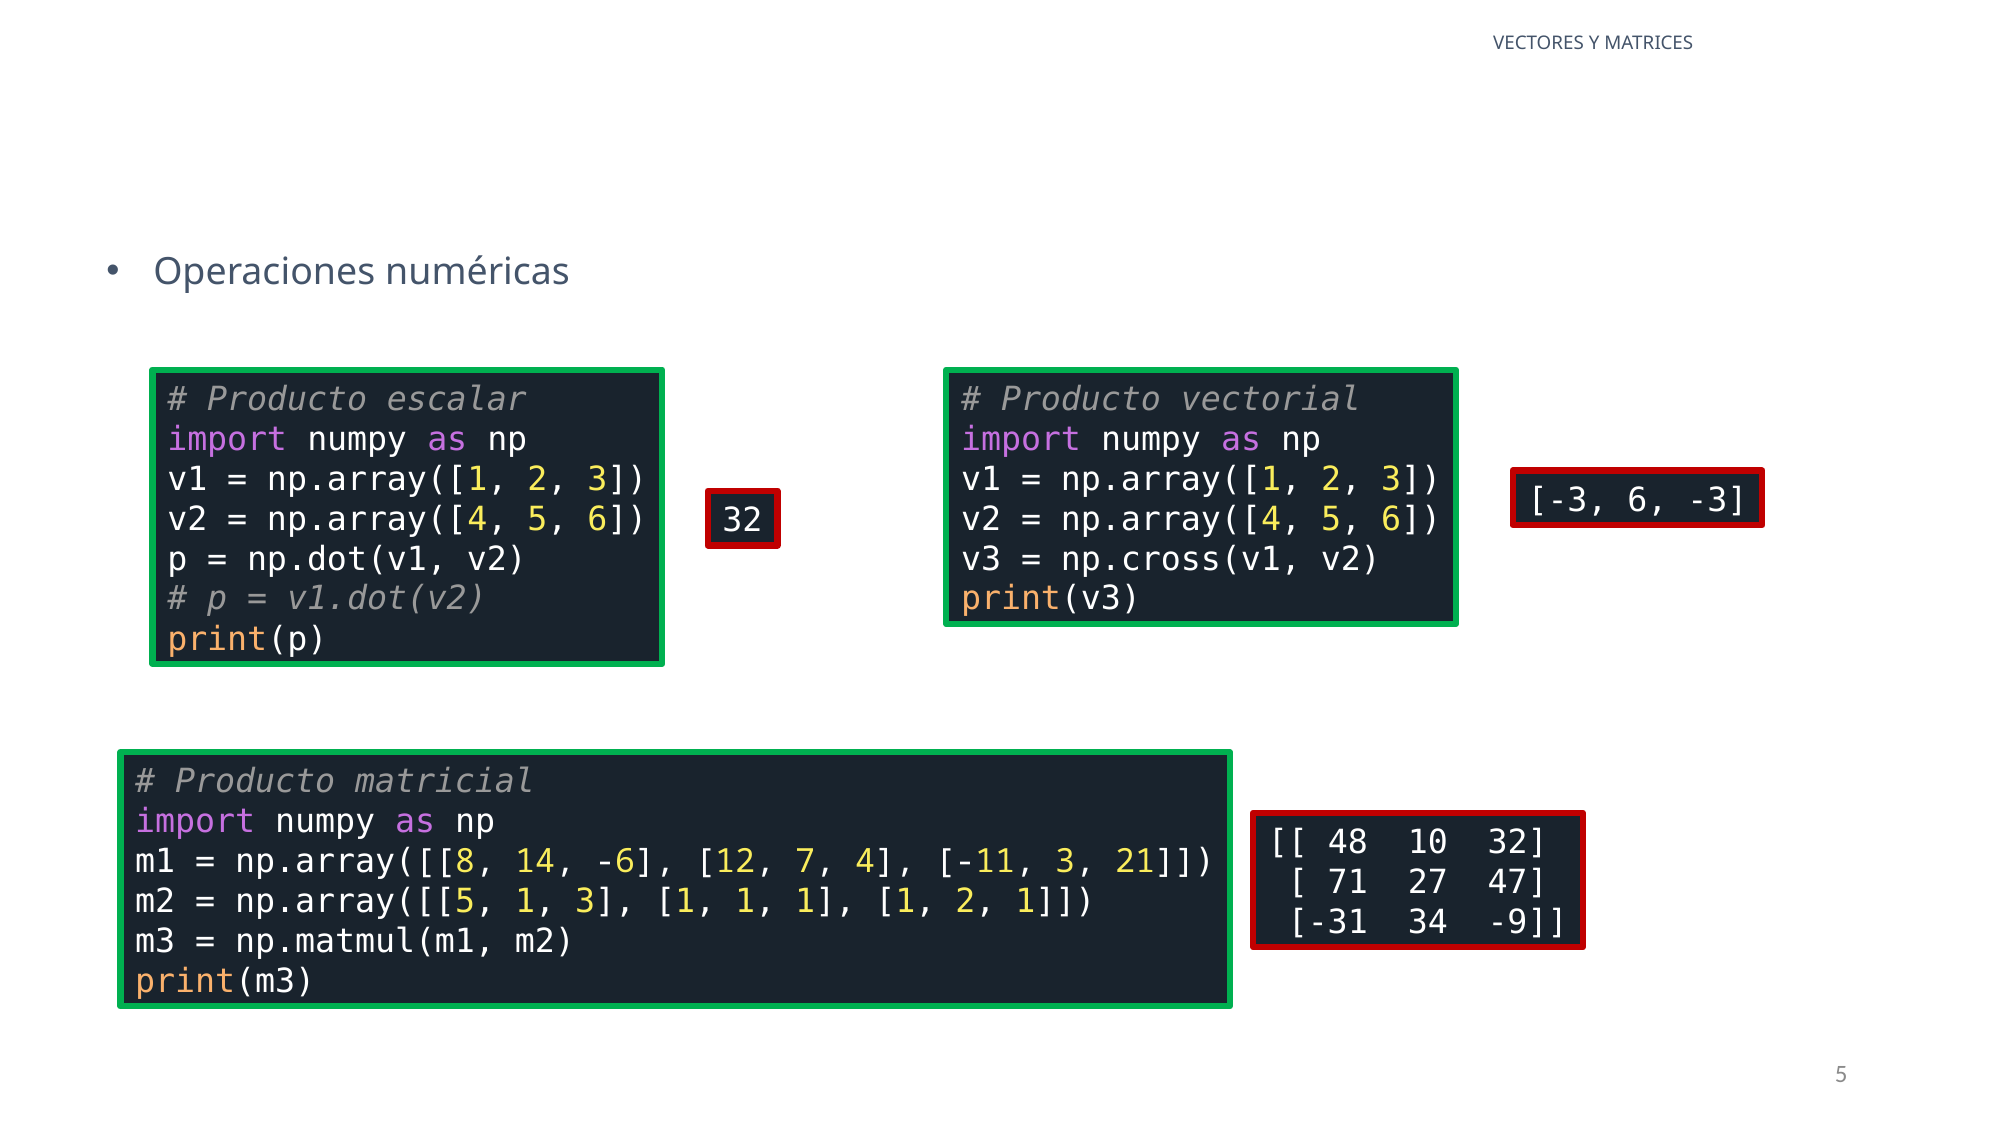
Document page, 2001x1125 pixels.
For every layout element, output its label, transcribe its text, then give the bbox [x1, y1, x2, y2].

text_box # Producto escalar import numpy as np v1 = np.array([1, 2, 3]) v2 = np.array([4, 5, 6]) p = np.dot(v1, v2) # p = v1.dot(v2) print(p) [152, 369, 663, 664]
slide_number 5 [1412, 1042, 1863, 1103]
text_box 32 [707, 490, 778, 546]
text_box # Producto vectorial import numpy as np v1 = np.array([1, 2, 3]) v2 = np.array([4, 5, 6]) v3 = np.cross(v1, v2) print(v3) [946, 369, 1456, 624]
text_box Operaciones numéricas [91, 239, 586, 300]
subtitle VECTORES Y MATRICES [1194, 25, 1992, 69]
text_box # Producto matricial import numpy as np m1 = np.array([[8, 14, -6], [12, 7, 4], [-11, 3, 21]]) m2 = np.array([[5, 1, 3], [1, 1, 1], [1, 2, 1]]) m3 = np.matmul(m1, m2) print(m3) [120, 752, 1230, 1007]
text_box [-3, 6, -3] [1512, 470, 1763, 526]
text_box [[ 48 10 32] [ 71 27 47] [-31 34 -9]] [1253, 812, 1583, 948]
